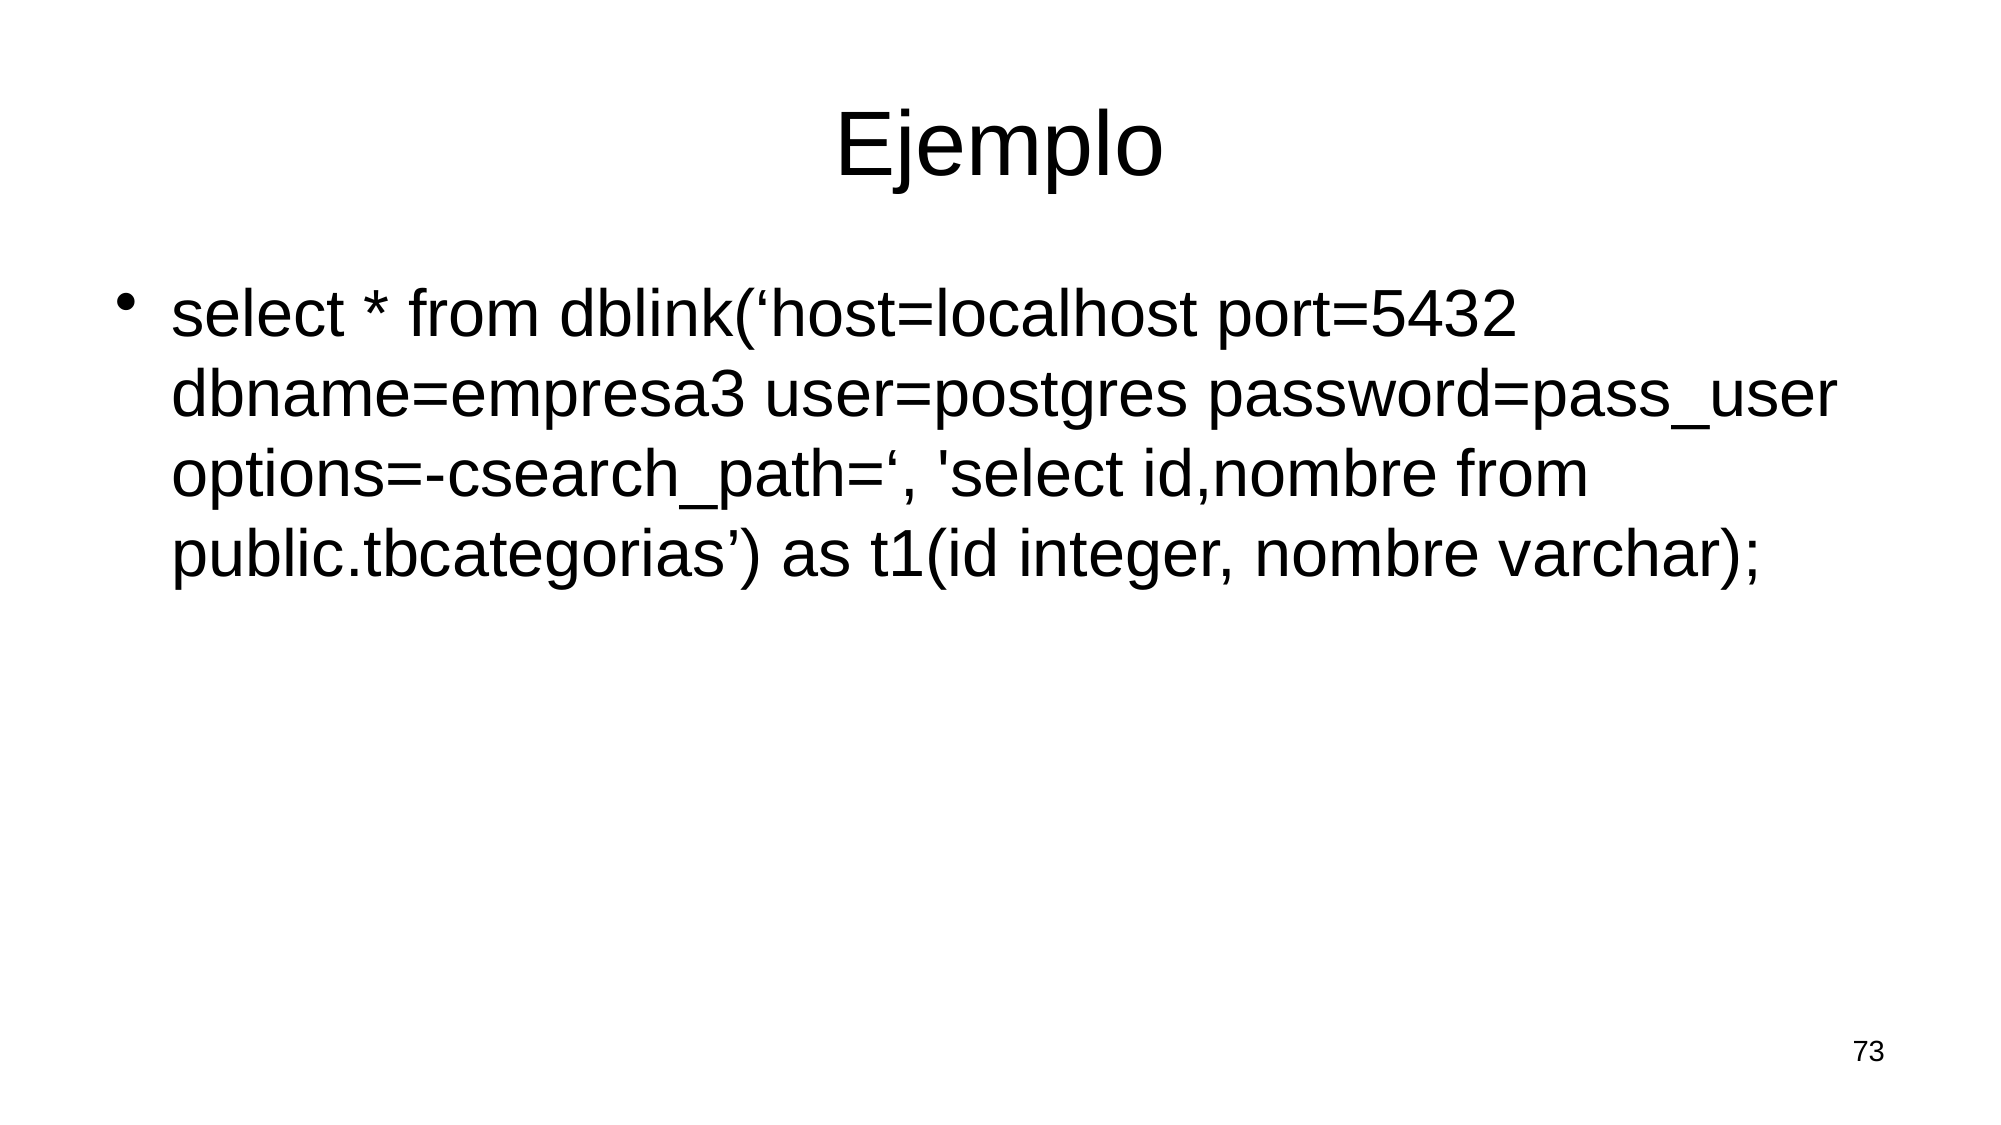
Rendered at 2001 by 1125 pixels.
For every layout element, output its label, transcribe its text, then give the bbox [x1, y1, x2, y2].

slide_number 73 [1433, 1024, 1901, 1103]
title Ejemplo [99, 44, 1901, 233]
list select * from dblink(‘host=localhost port=5432 dbname=empresa3 user=postgres password=pass_user options=-csearch_path=‘, 'select id,nombre from public.tbcategorias’) as t1(id integer, nombre varchar); [99, 262, 1901, 1006]
